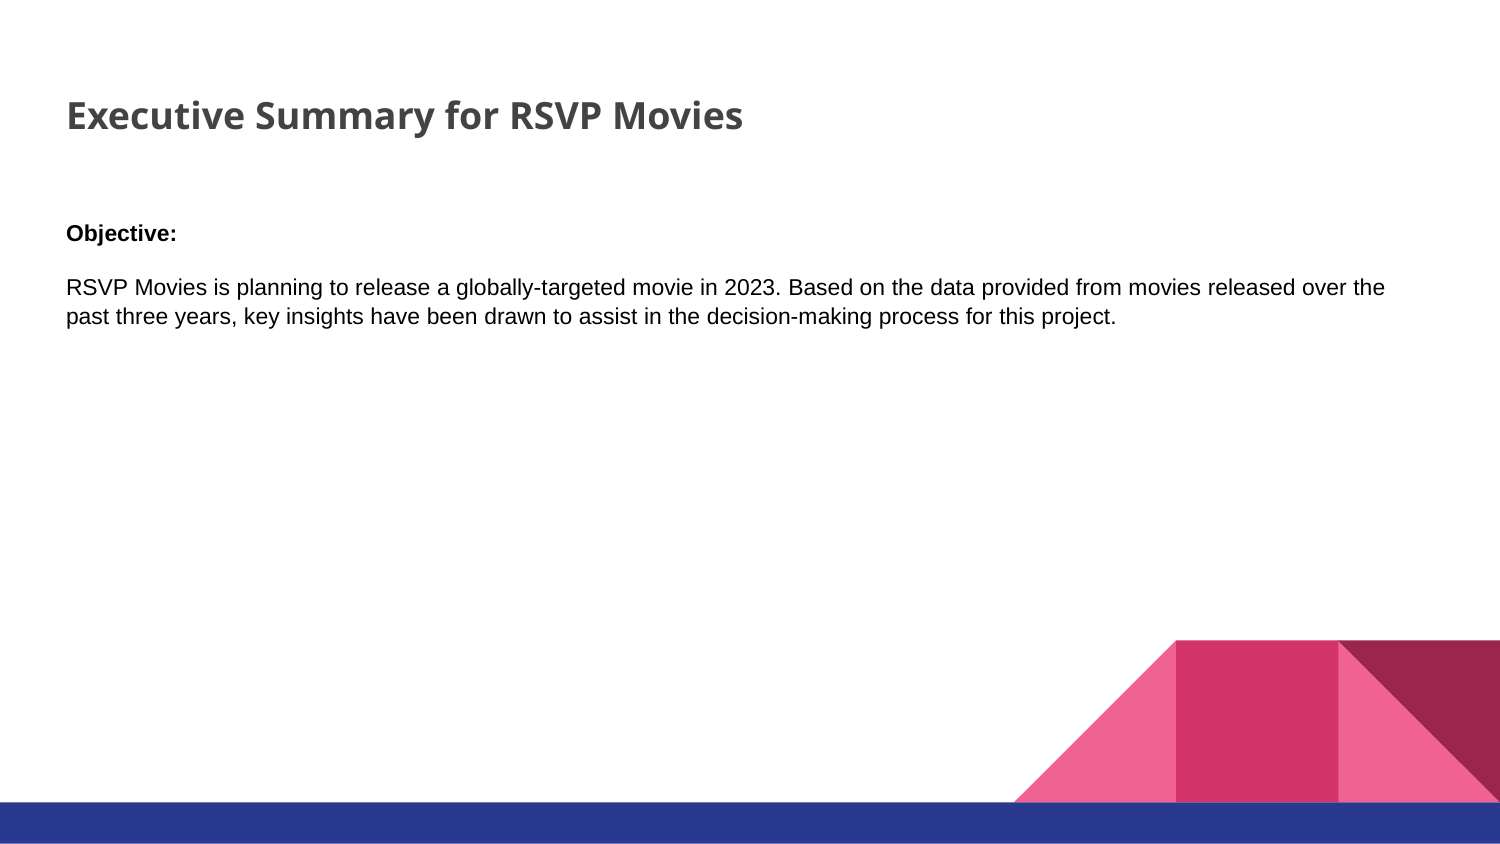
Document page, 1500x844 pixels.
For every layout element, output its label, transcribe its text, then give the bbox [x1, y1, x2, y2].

title Executive Summary for RSVP Movies [51, 67, 1449, 167]
list Objective: RSVP Movies is planning to release a globally-targeted movie in 2023. Based on the data provided from movies released over the past three years, key insights have been drawn to assist in the decision-making process for this project. [51, 201, 1449, 750]
